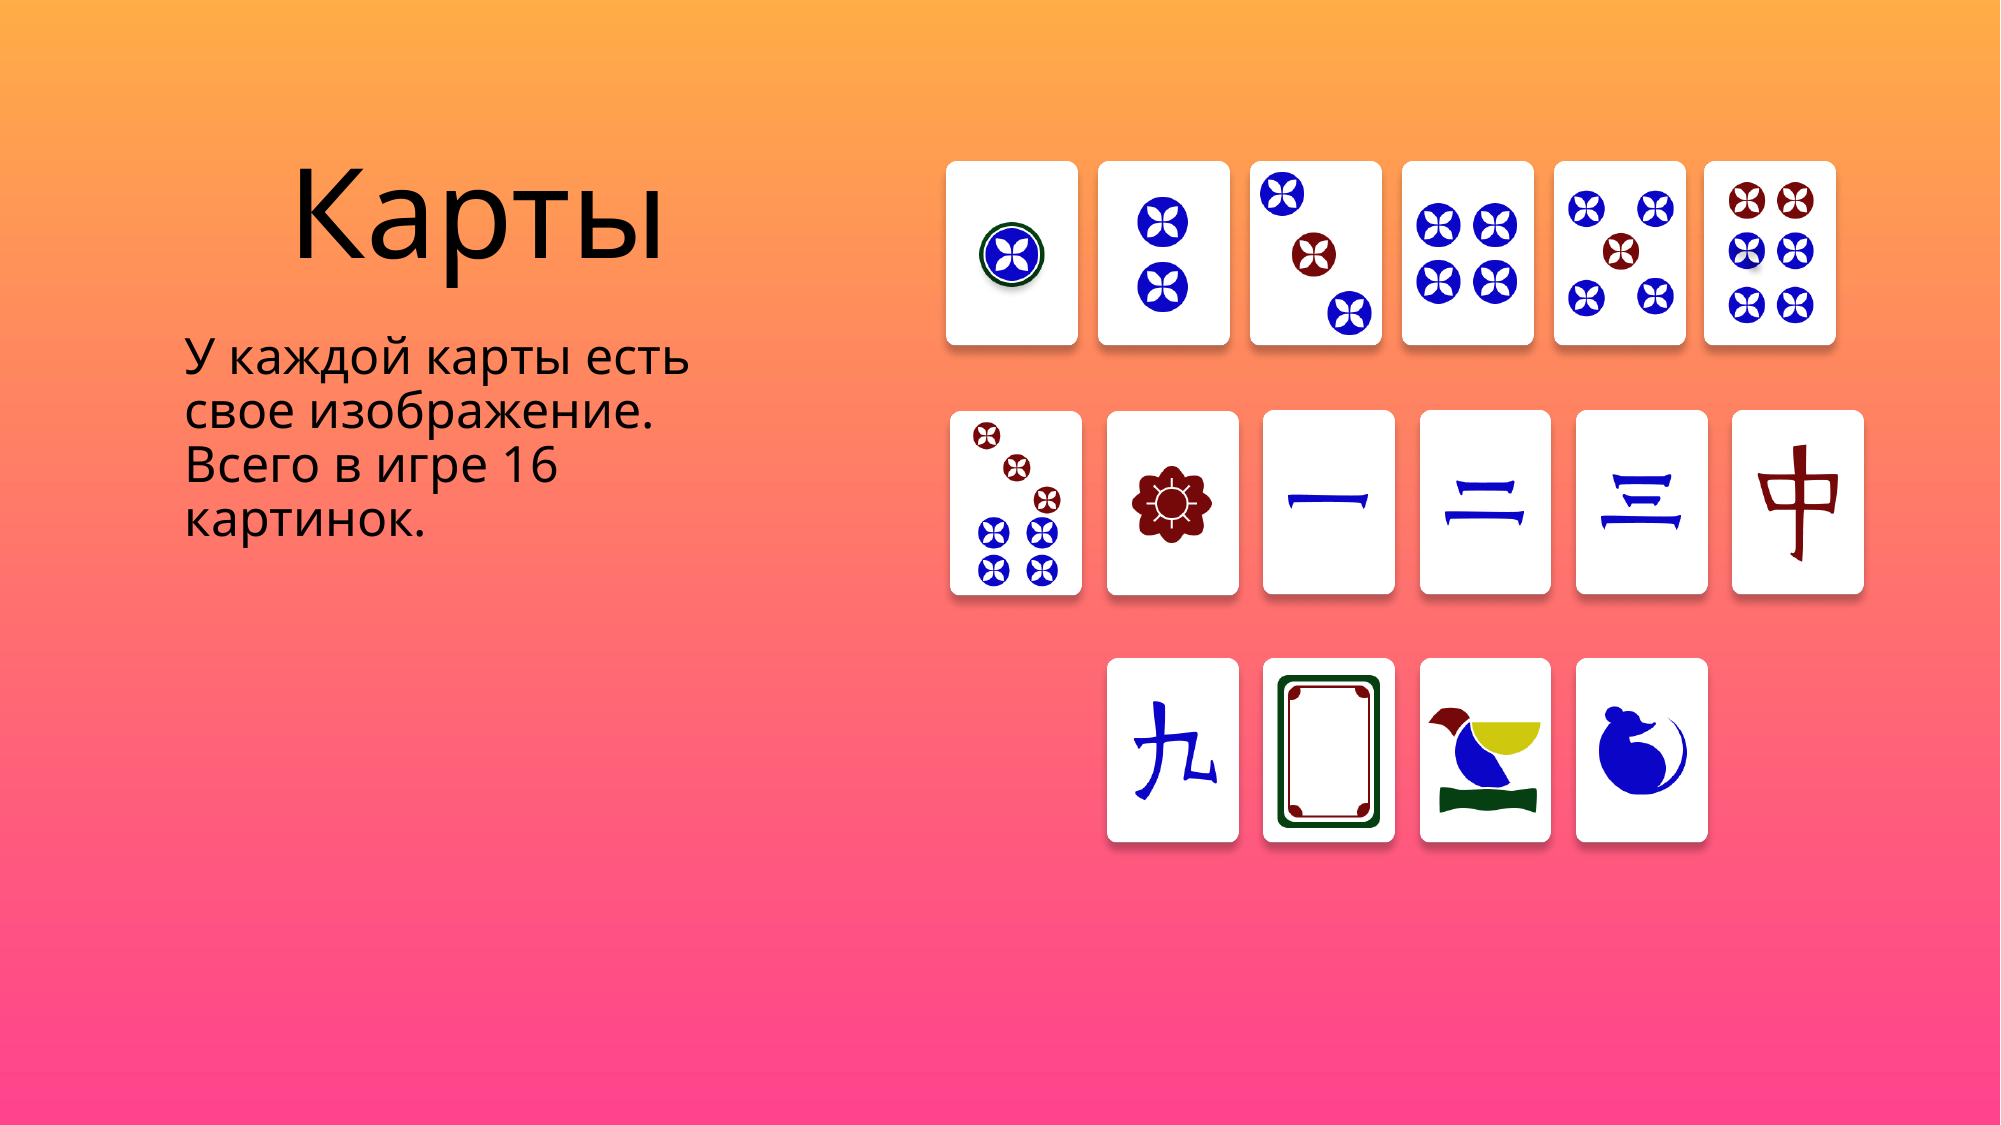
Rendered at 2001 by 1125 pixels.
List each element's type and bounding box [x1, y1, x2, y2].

list [1410, 409, 1560, 611]
picture [0, 0, 2000, 1125]
